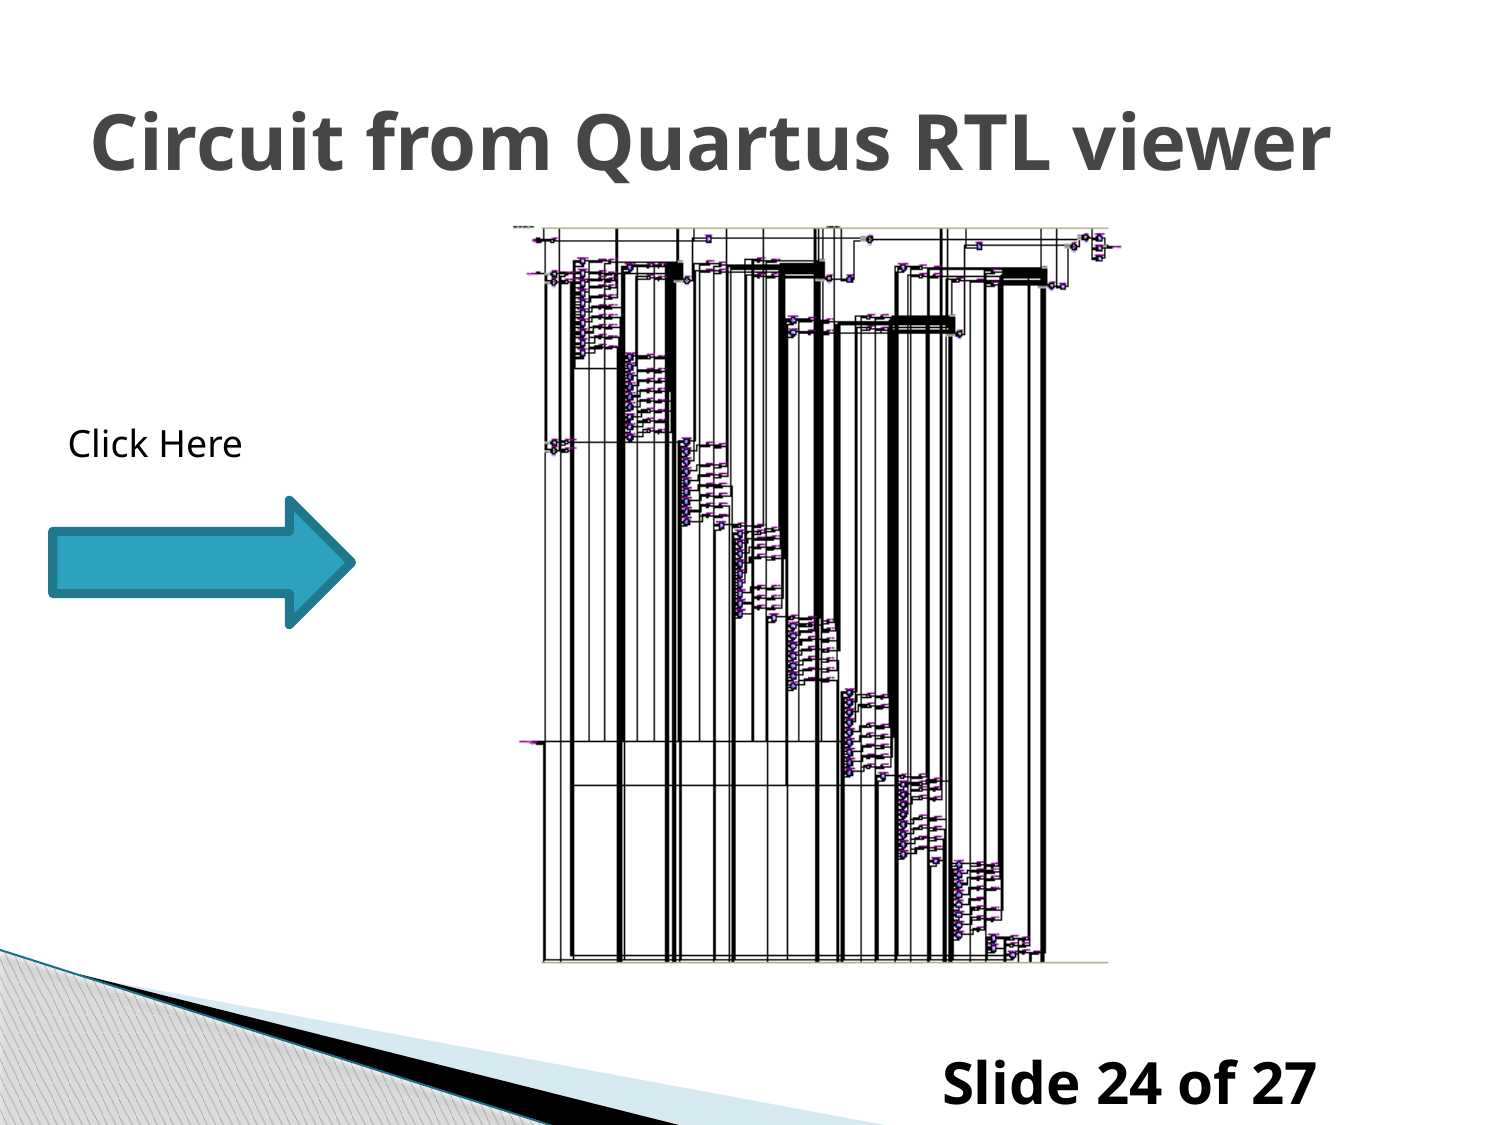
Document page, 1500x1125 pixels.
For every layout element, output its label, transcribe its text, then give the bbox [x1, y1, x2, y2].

text_box Click Here [52, 413, 352, 473]
title Circuit from Quartus RTL viewer [75, 45, 1425, 233]
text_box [488, 188, 1127, 999]
text_box [48, 495, 357, 630]
